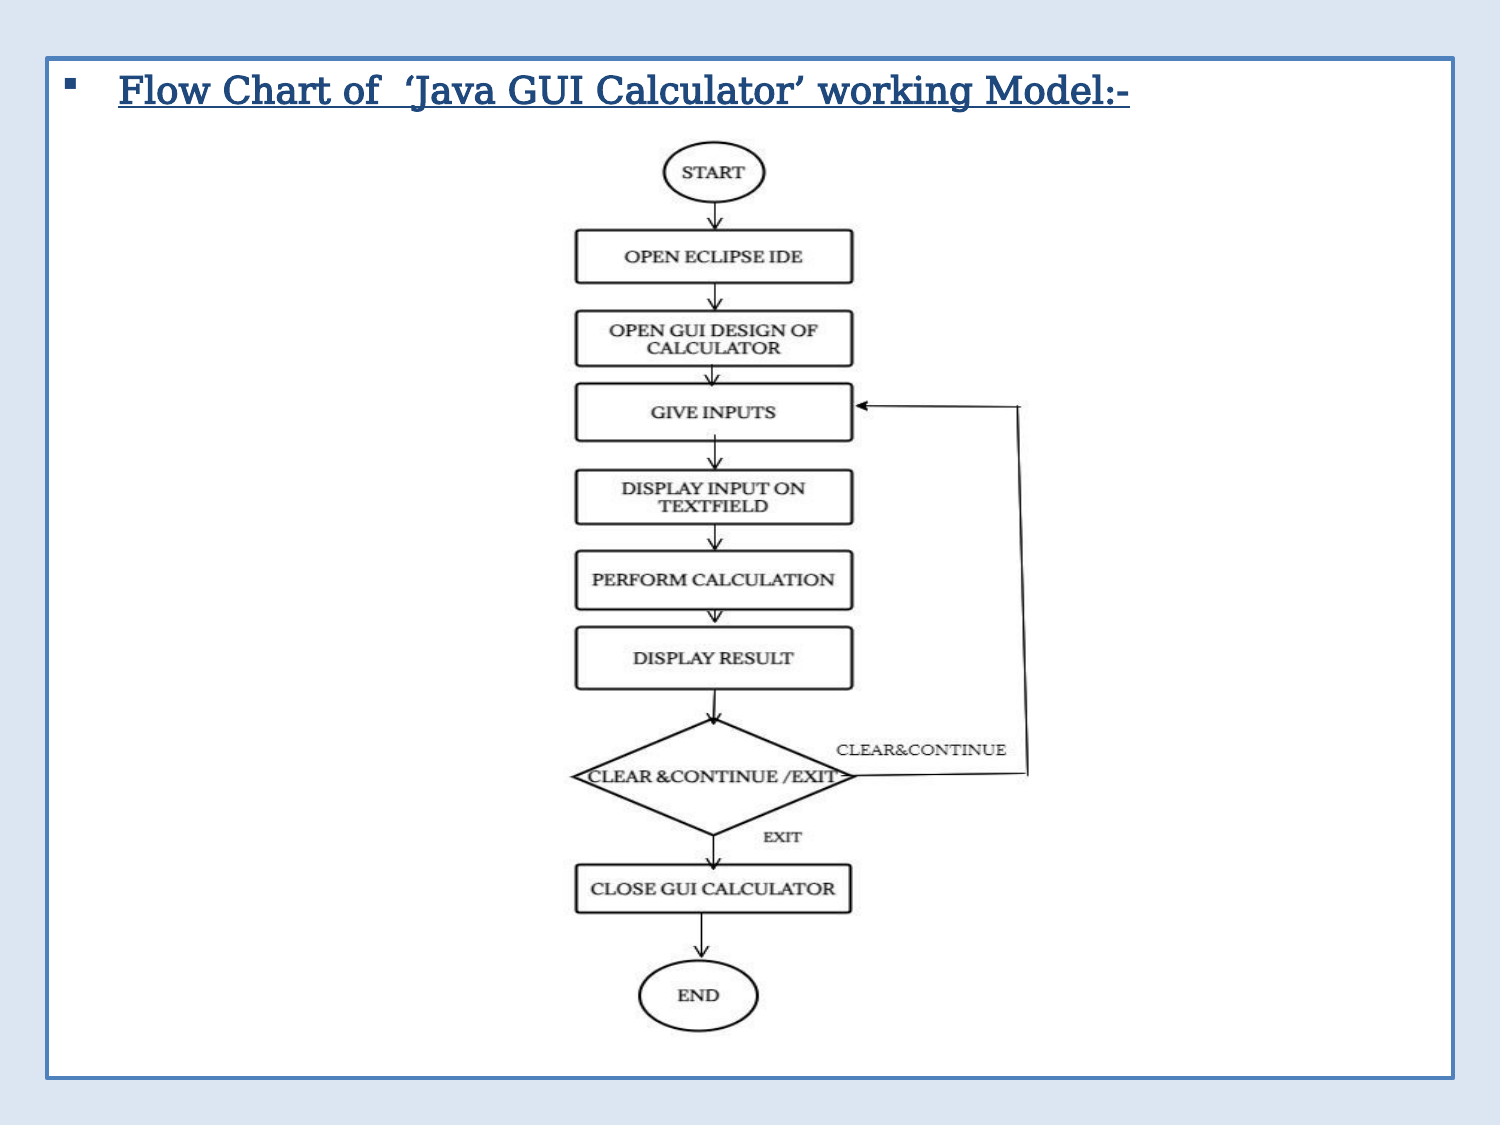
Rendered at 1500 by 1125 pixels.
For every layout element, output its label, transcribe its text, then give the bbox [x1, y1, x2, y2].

list Flow Chart of ‘Java GUI Calculator’ working Model:- [45, 56, 1455, 1080]
picture [475, 127, 1132, 1049]
